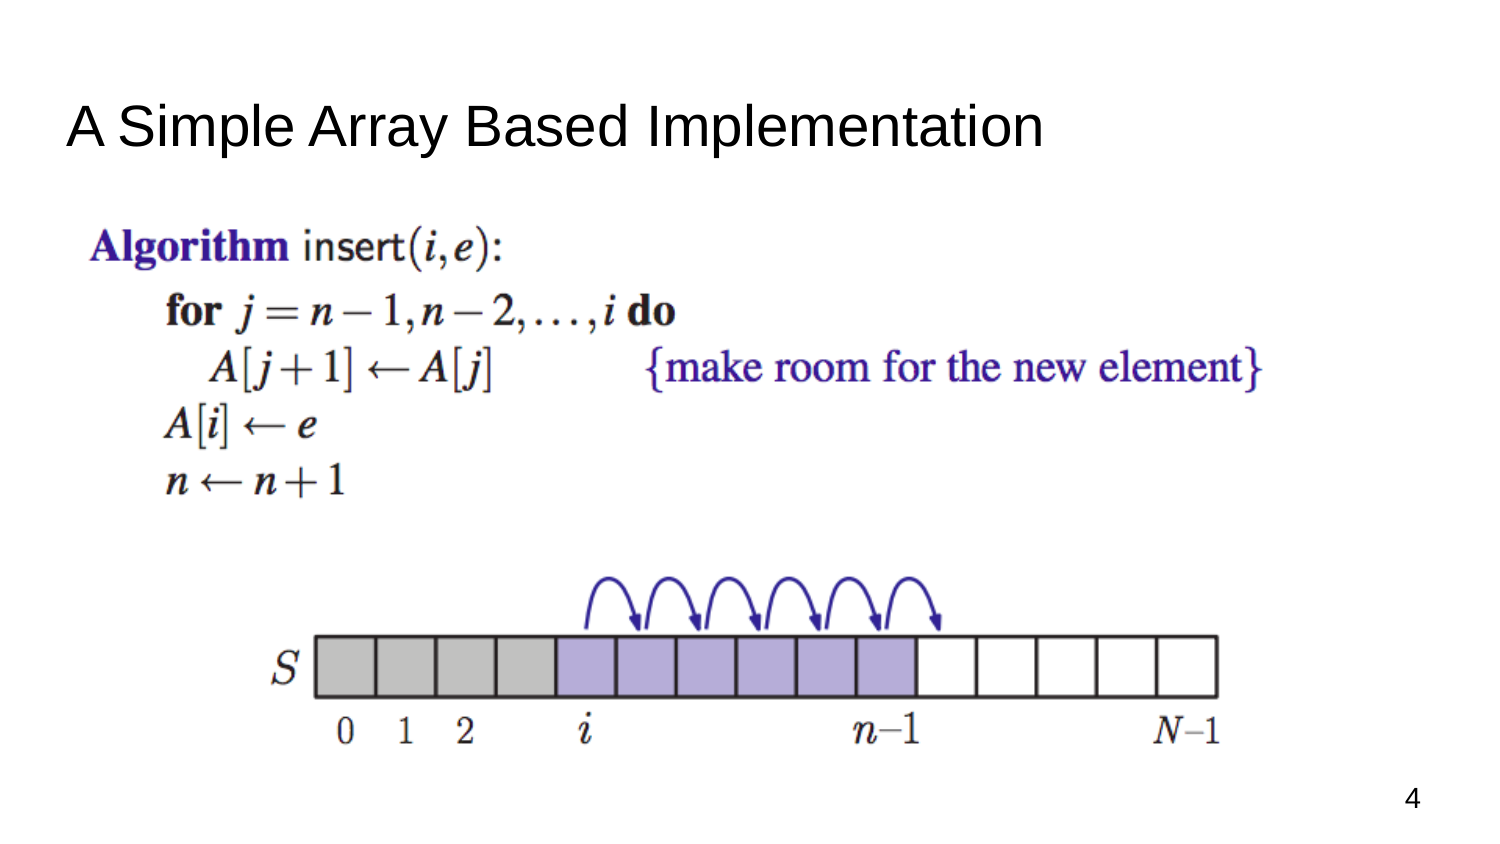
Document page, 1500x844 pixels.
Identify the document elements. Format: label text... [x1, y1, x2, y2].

picture [229, 544, 1271, 750]
title A Simple Array Based Implementation [51, 72, 1449, 167]
slide_number ‹#› [1389, 764, 1480, 830]
picture [52, 203, 1323, 516]
